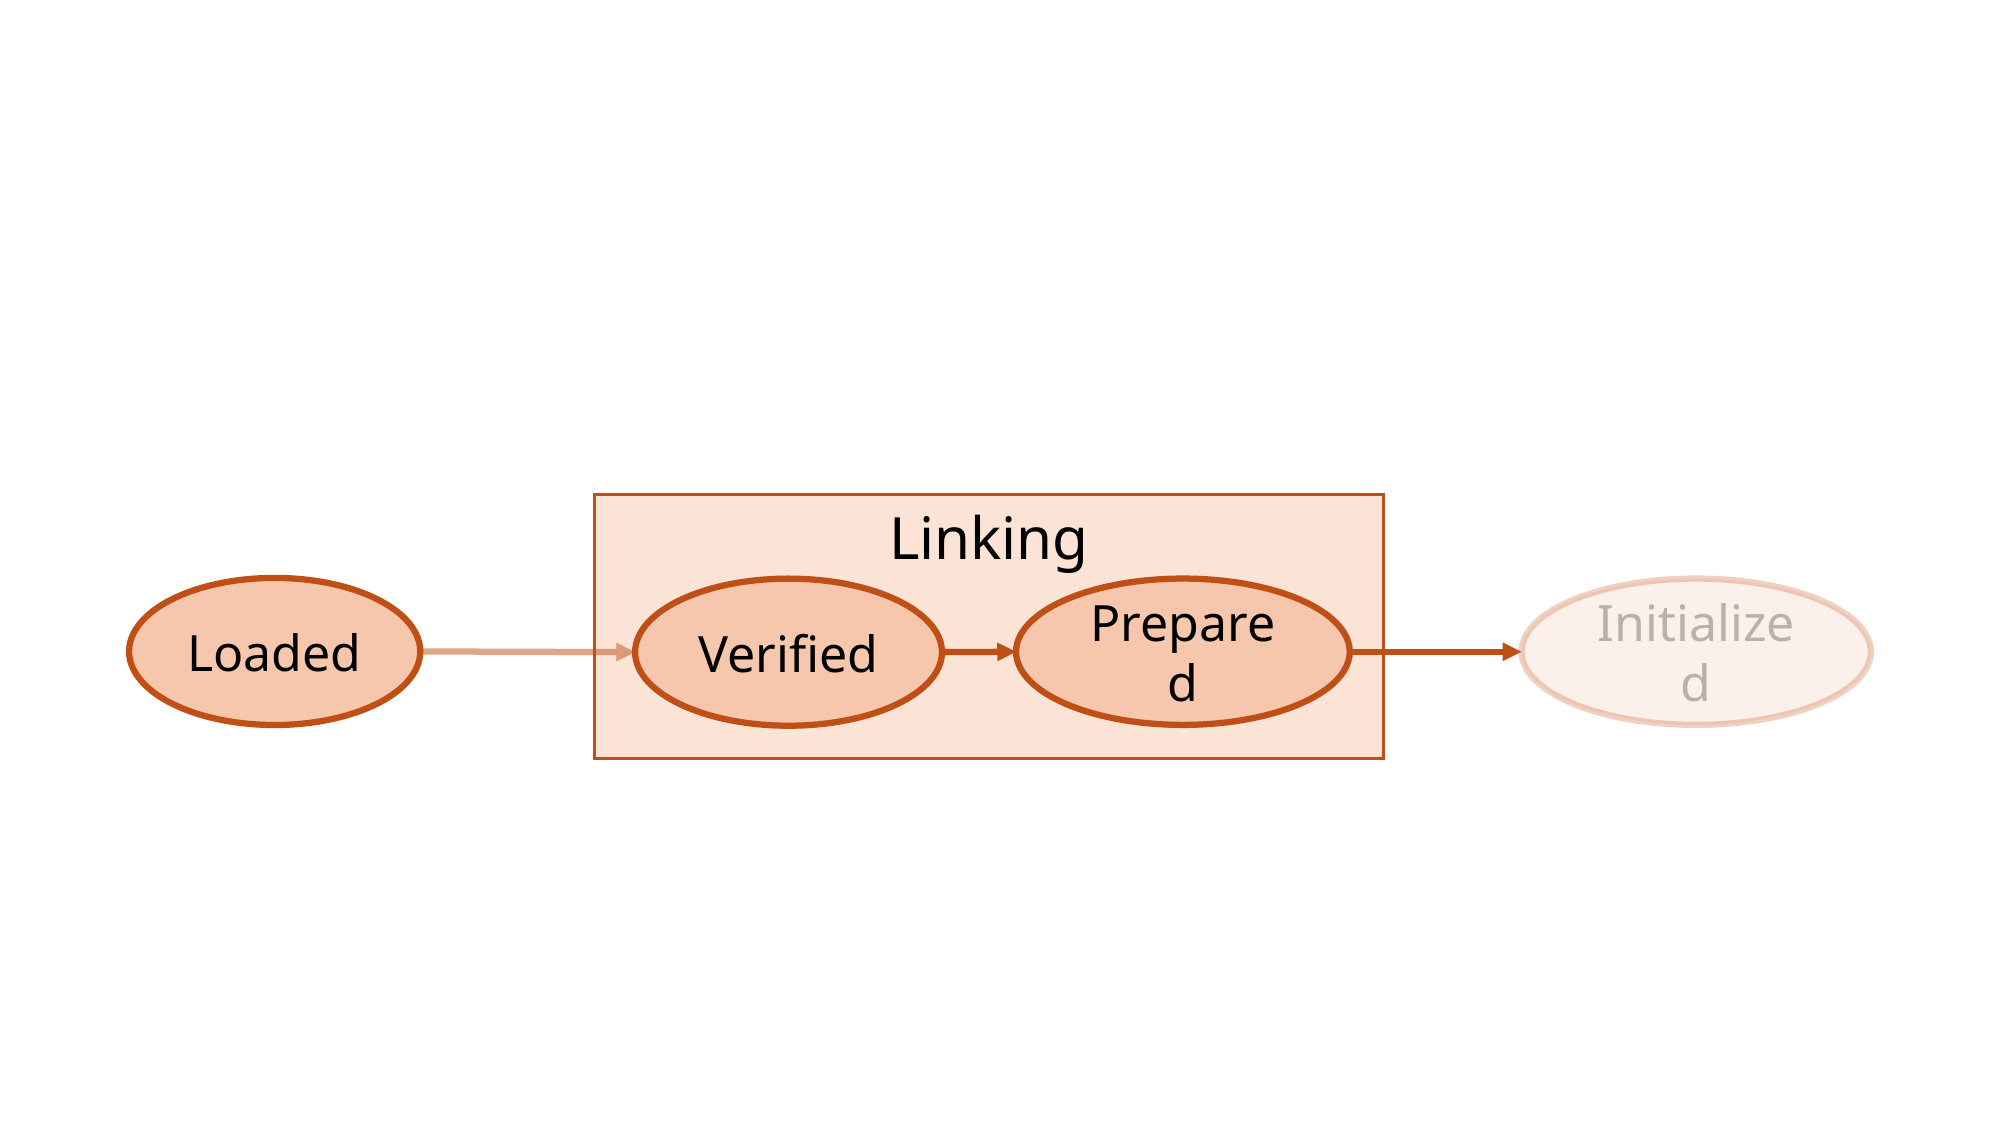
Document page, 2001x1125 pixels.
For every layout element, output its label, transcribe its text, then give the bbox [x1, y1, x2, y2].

text_box Linking [593, 493, 1385, 650]
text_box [634, 578, 1351, 727]
text_box Linking [593, 655, 1385, 760]
text_box Loaded [127, 576, 422, 727]
text_box Initialized [1520, 576, 1873, 727]
